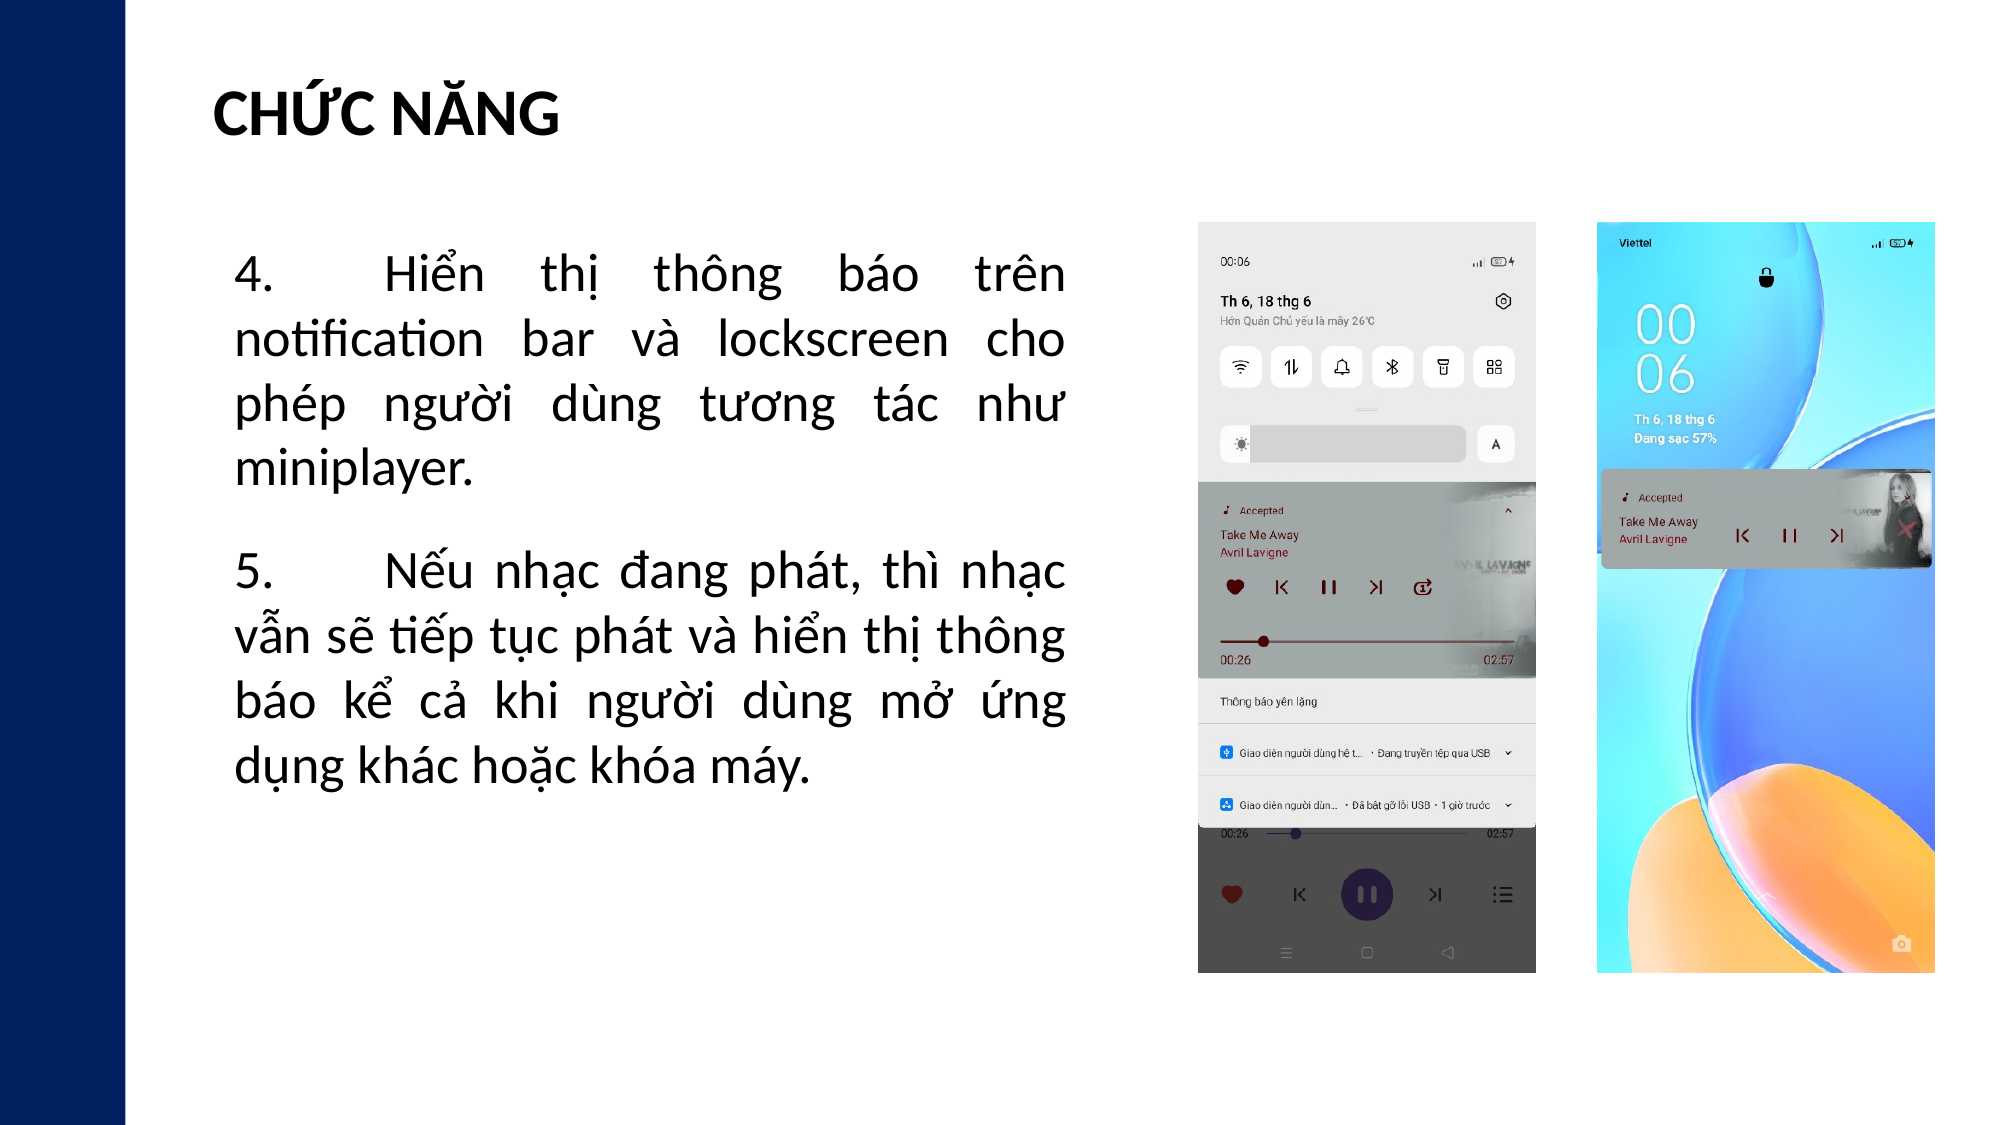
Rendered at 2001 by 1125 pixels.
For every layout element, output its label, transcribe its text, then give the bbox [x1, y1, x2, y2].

picture [1596, 222, 1936, 974]
picture [1197, 222, 1537, 974]
text_box 4. Hiển thị thông báo trên notification bar và lockscreen cho phép người dùng tương tác như miniplayer. 5. Nếu nhạc đang phát, thì nhạc vẫn sẽ tiếp tục phát và hiển thị thông báo kể cả khi người dùng mở ứng dụng khác hoặc khóa máy. [219, 229, 1083, 802]
text_box CHỨC NĂNG [199, 61, 1618, 157]
